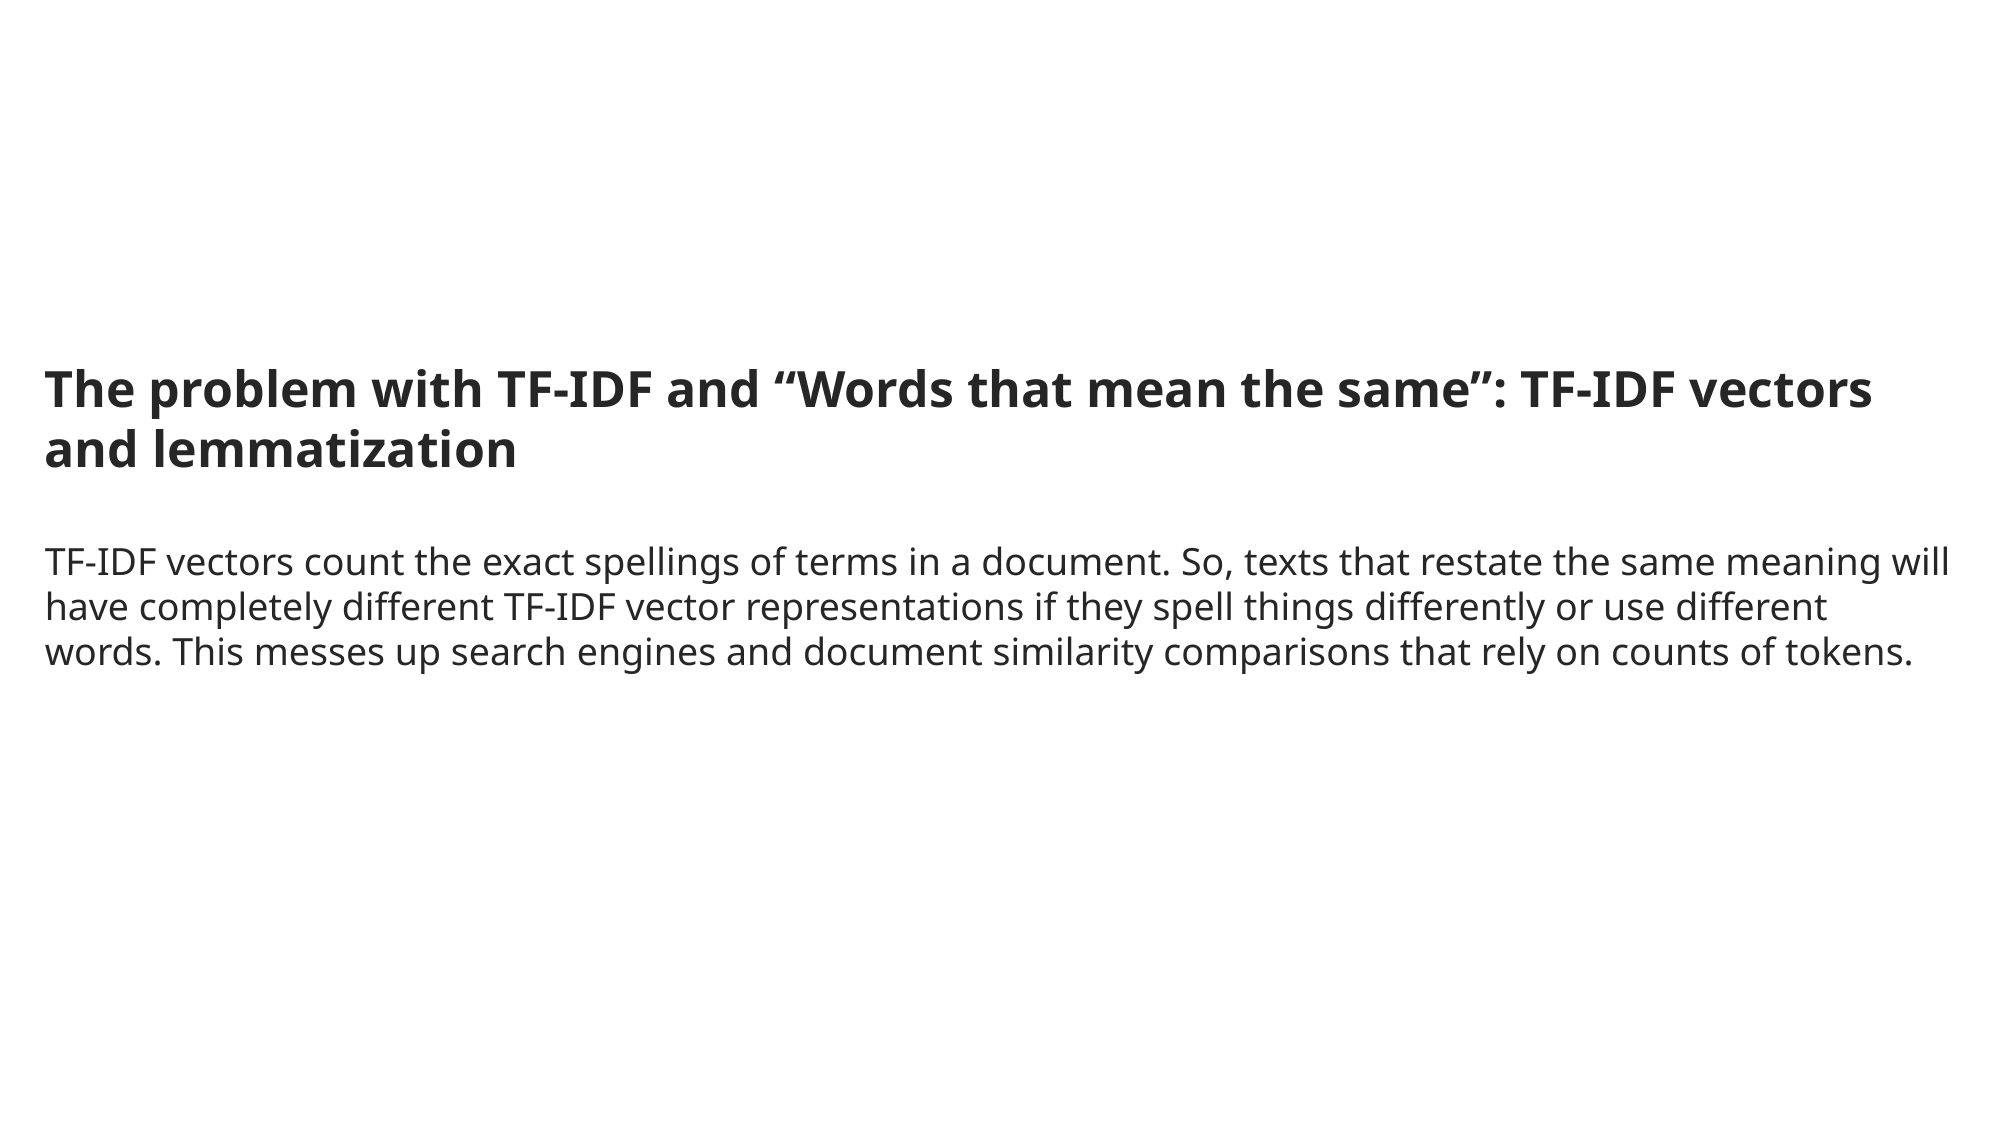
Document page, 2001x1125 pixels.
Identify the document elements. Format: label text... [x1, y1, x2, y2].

text_box The problem with TF-IDF and “Words that mean the same”: TF-IDF vectors and lemmatization TF-IDF vectors count the exact spellings of terms in a document. So, texts that restate the same meaning will have completely different TF-IDF vector representations if they spell things differently or use different words. This messes up search engines and document similarity comparisons that rely on counts of tokens. [30, 350, 1970, 771]
